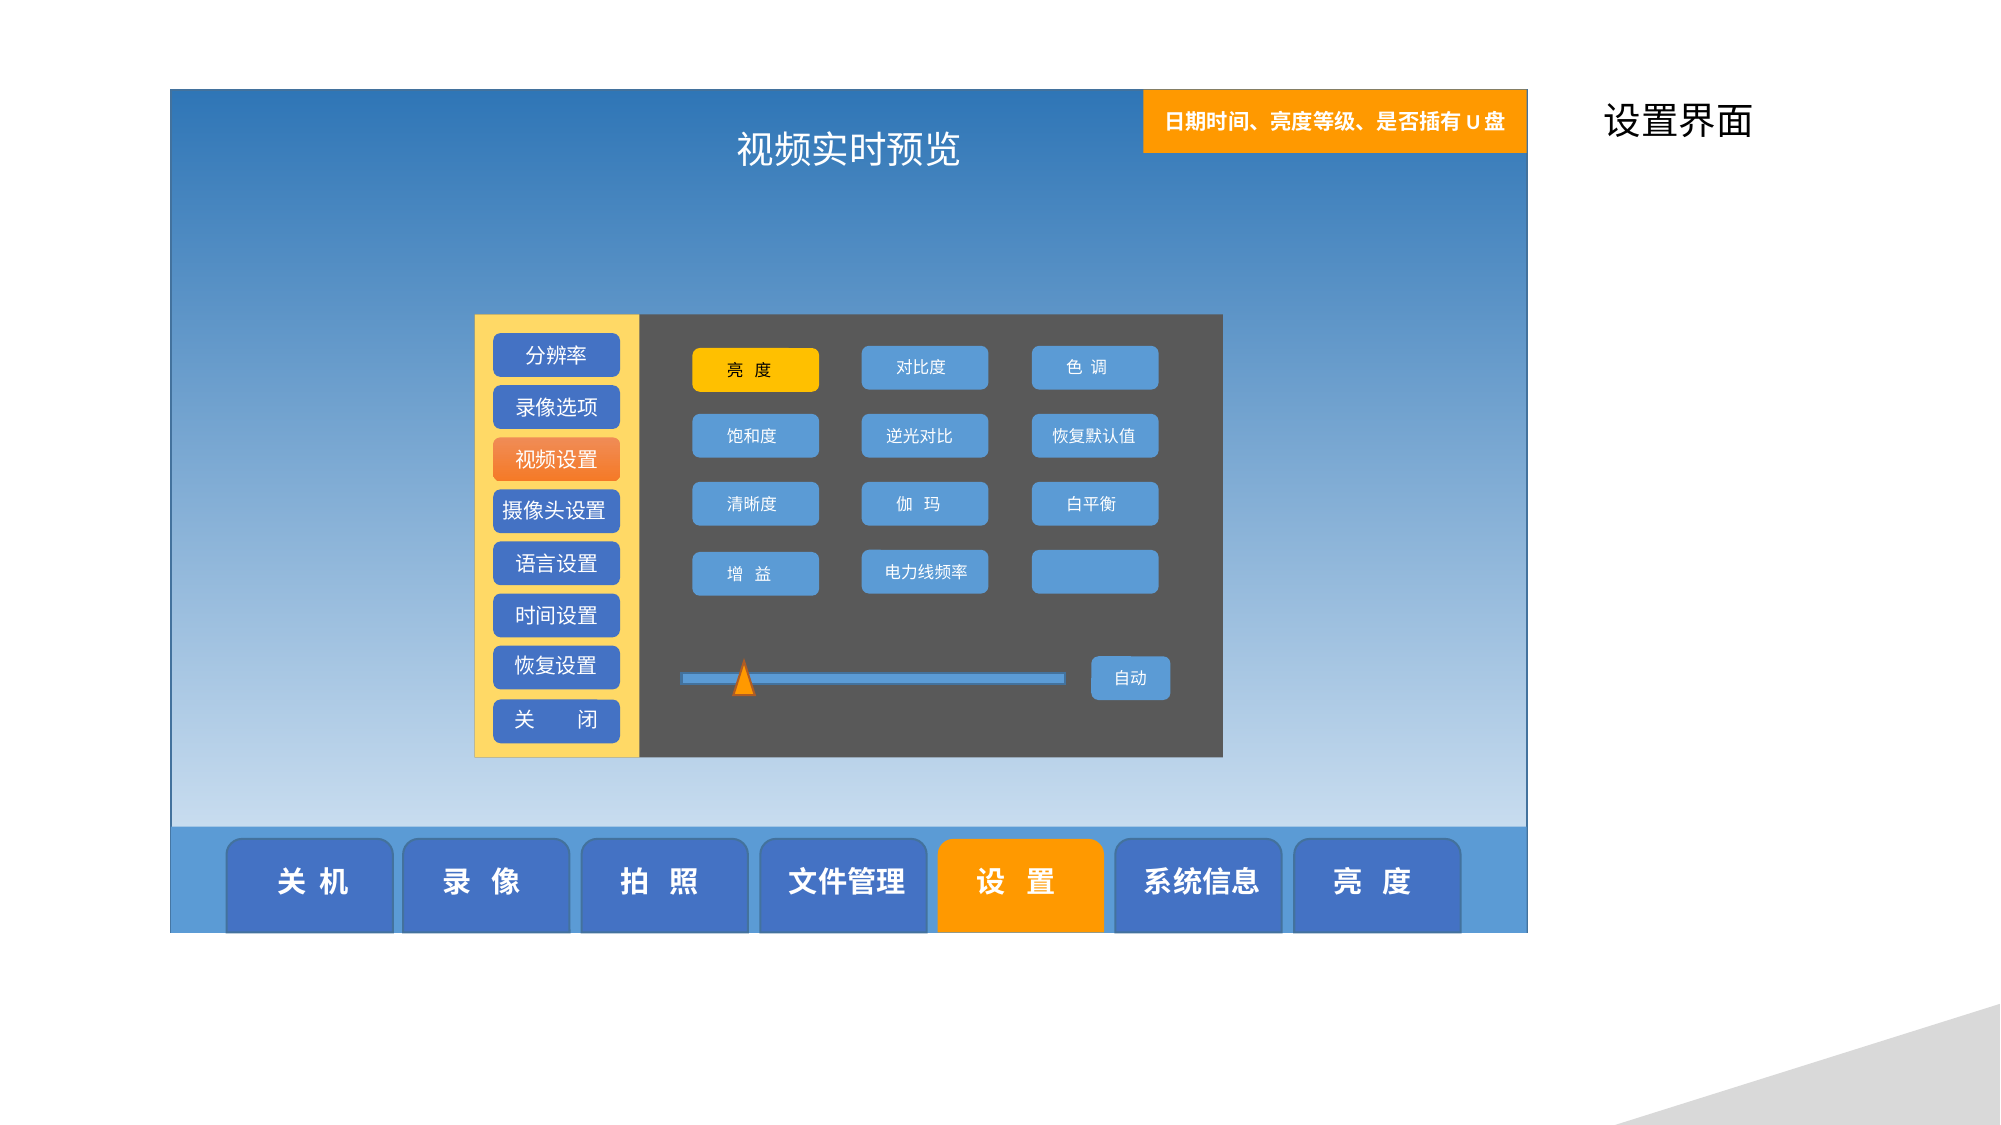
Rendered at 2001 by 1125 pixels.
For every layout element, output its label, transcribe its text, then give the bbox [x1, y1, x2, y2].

text_box 增 益 [712, 556, 796, 591]
text_box [860, 344, 990, 391]
text_box 亮 度 [712, 352, 796, 387]
text_box [1030, 480, 1160, 527]
text_box 色 调 [1051, 350, 1133, 385]
text_box [691, 346, 821, 393]
text_box 清晰度 [712, 486, 796, 521]
text_box [170, 89, 1528, 826]
text_box 视频实时预览 [722, 118, 994, 179]
text_box [691, 412, 821, 459]
text_box [731, 657, 757, 697]
text_box [860, 548, 990, 595]
text_box [1090, 655, 1172, 702]
text_box [860, 480, 990, 527]
text_box [1030, 412, 1160, 459]
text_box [474, 314, 640, 758]
text_box 逆光对比 [871, 418, 976, 453]
text_box [1030, 548, 1160, 595]
text_box [860, 412, 990, 459]
text_box [680, 672, 739, 685]
text_box [749, 672, 1066, 685]
text_box [1614, 1002, 2000, 1125]
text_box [493, 645, 620, 690]
text_box 对比度 [881, 350, 966, 385]
text_box 设置界面 [1589, 89, 1775, 150]
text_box [170, 826, 1528, 934]
text_box 自动 [1098, 660, 1169, 696]
text_box 饱和度 [712, 418, 793, 453]
text_box 白平衡 [1051, 486, 1133, 521]
text_box [1030, 344, 1160, 391]
text_box 电力线频率 [869, 554, 989, 589]
text_box [691, 480, 821, 527]
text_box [226, 838, 1461, 933]
text_box [474, 313, 1224, 758]
text_box 伽 玛 [881, 486, 957, 521]
text_box 日期时间、亮度等级、是否插有U盘 [1142, 89, 1528, 154]
text_box [691, 550, 821, 597]
text_box 恢复默认值 [1037, 418, 1153, 453]
